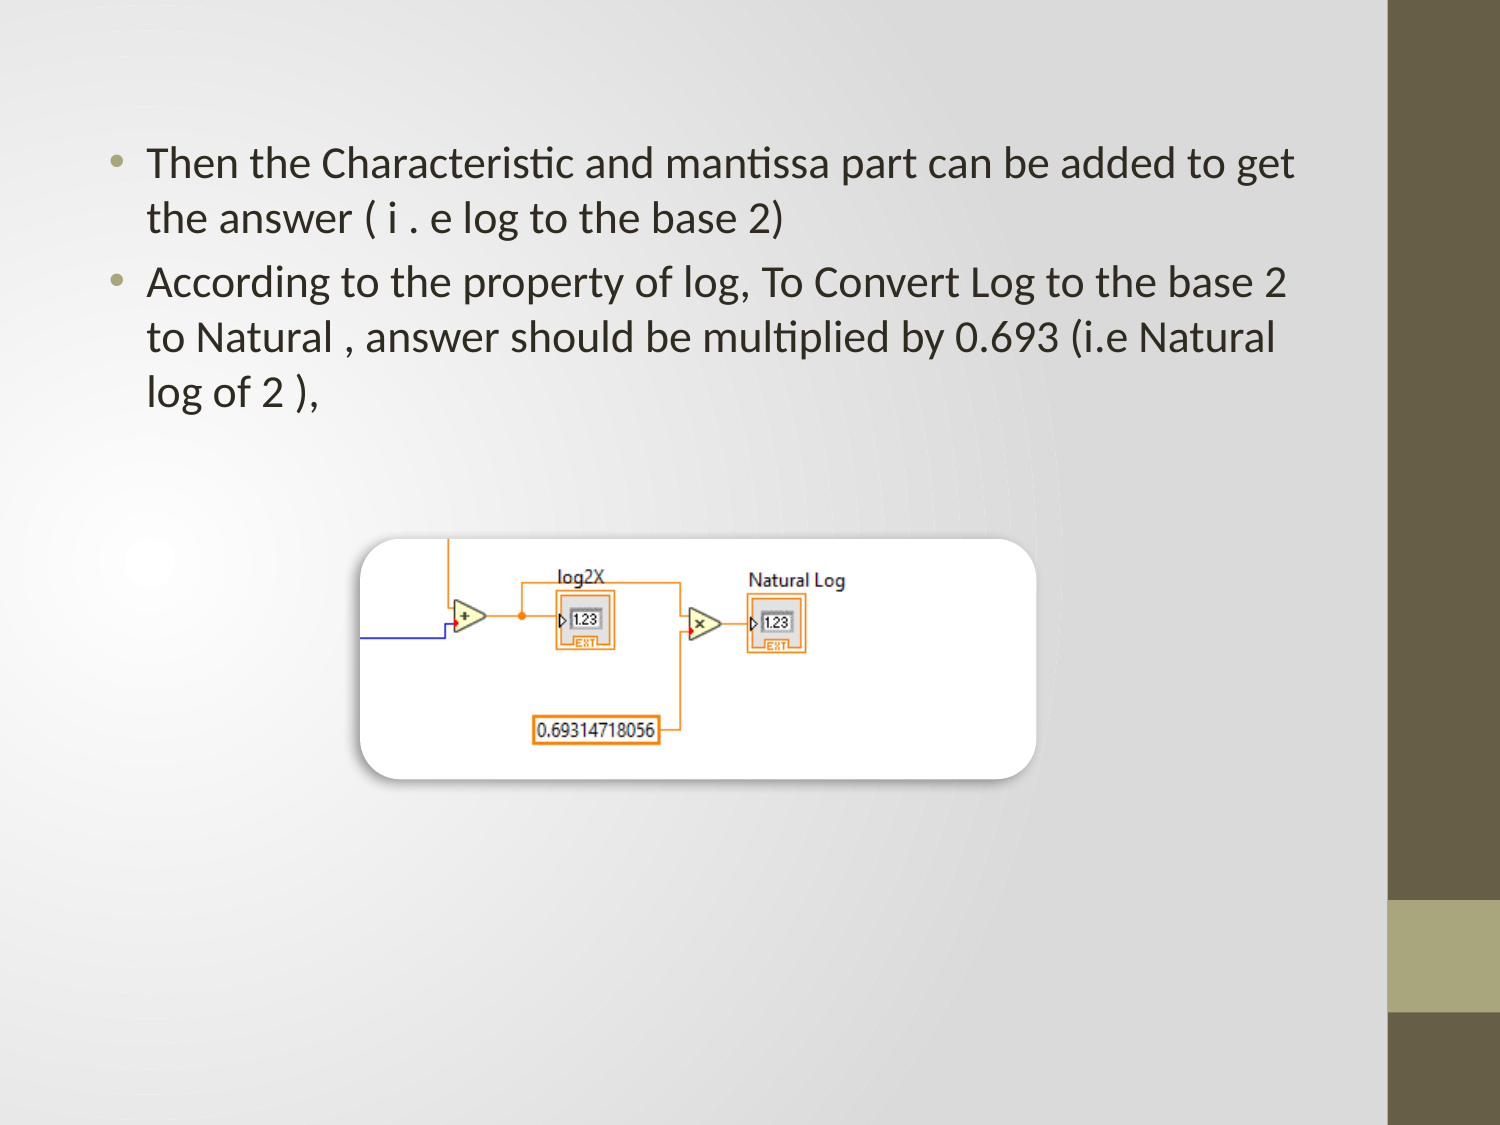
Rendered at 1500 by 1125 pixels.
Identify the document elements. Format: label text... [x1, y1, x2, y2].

picture [359, 538, 1037, 780]
list Then the Characteristic and mantissa part can be added to get the answer ( i . e log to the base 2) According to the property of log, To Convert Log to the base 2 to Natural , answer should be multiplied by 0.693 (i.e Natural log of 2 ), [75, 125, 1325, 457]
